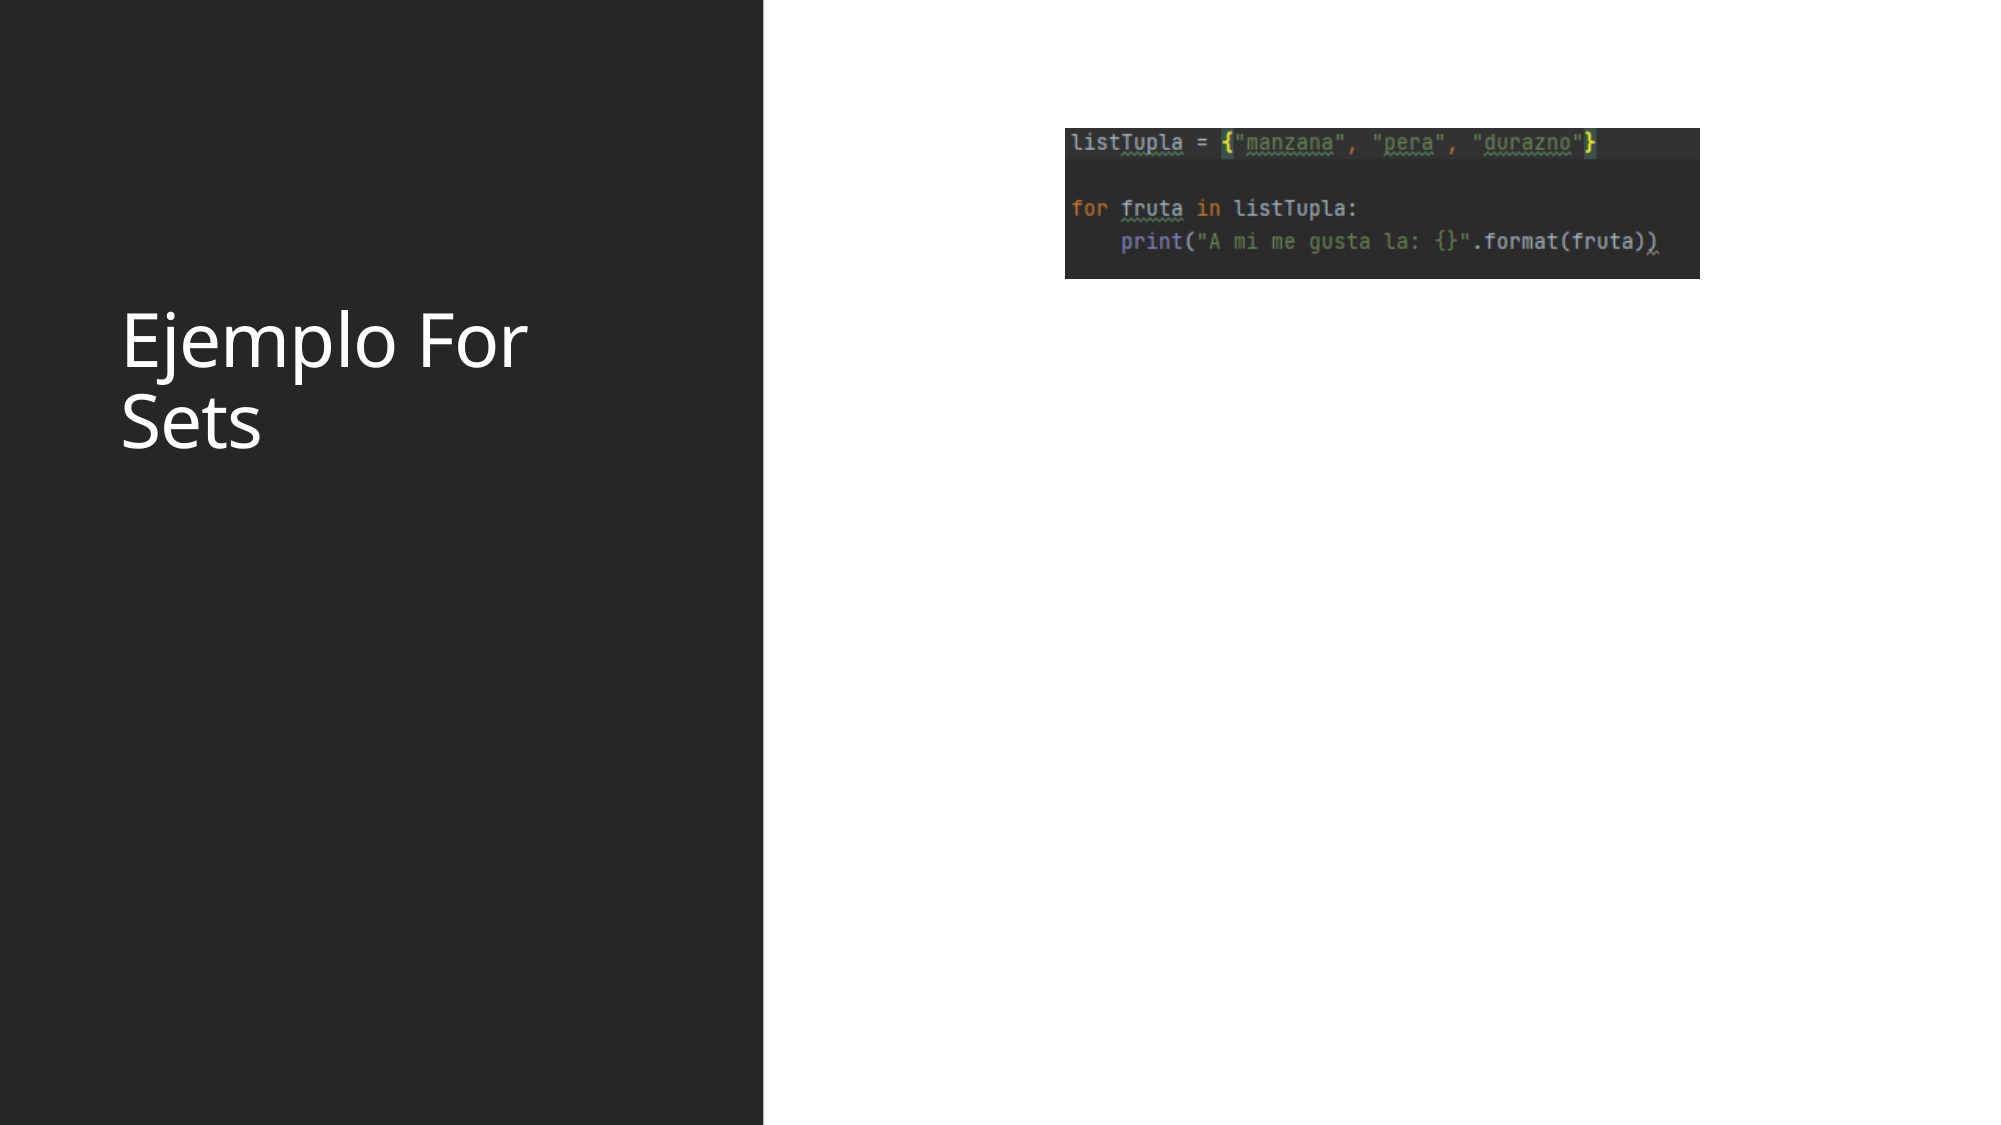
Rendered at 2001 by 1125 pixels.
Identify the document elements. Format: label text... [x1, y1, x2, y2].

title Ejemplo For Sets [105, 128, 683, 473]
picture [1064, 128, 1701, 280]
